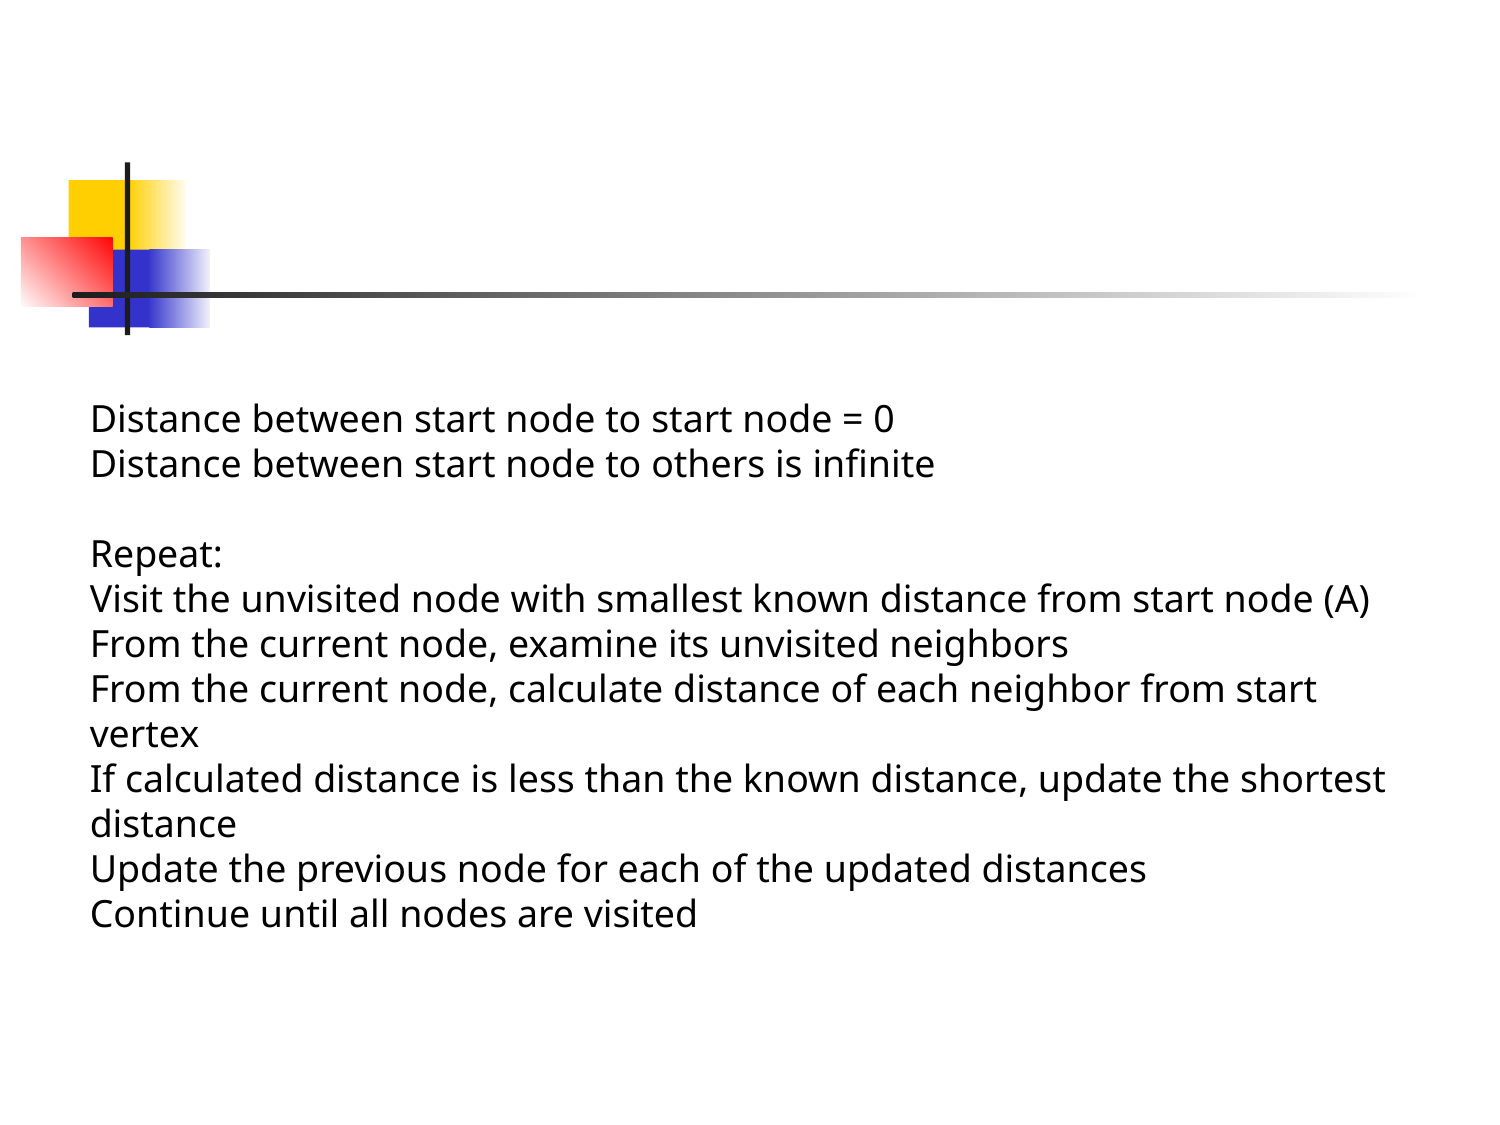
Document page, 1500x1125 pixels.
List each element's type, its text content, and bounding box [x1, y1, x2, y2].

text_box Distance between start node to start node = 0 Distance between start node to others is infinite Repeat: Visit the unvisited node with smallest known distance from start node (A) From the current node, examine its unvisited neighbors From the current node, calculate distance of each neighbor from start vertex If calculated distance is less than the known distance, update the shortest distance Update the previous node for each of the updated distances Continue until all nodes are visited [74, 387, 1425, 943]
